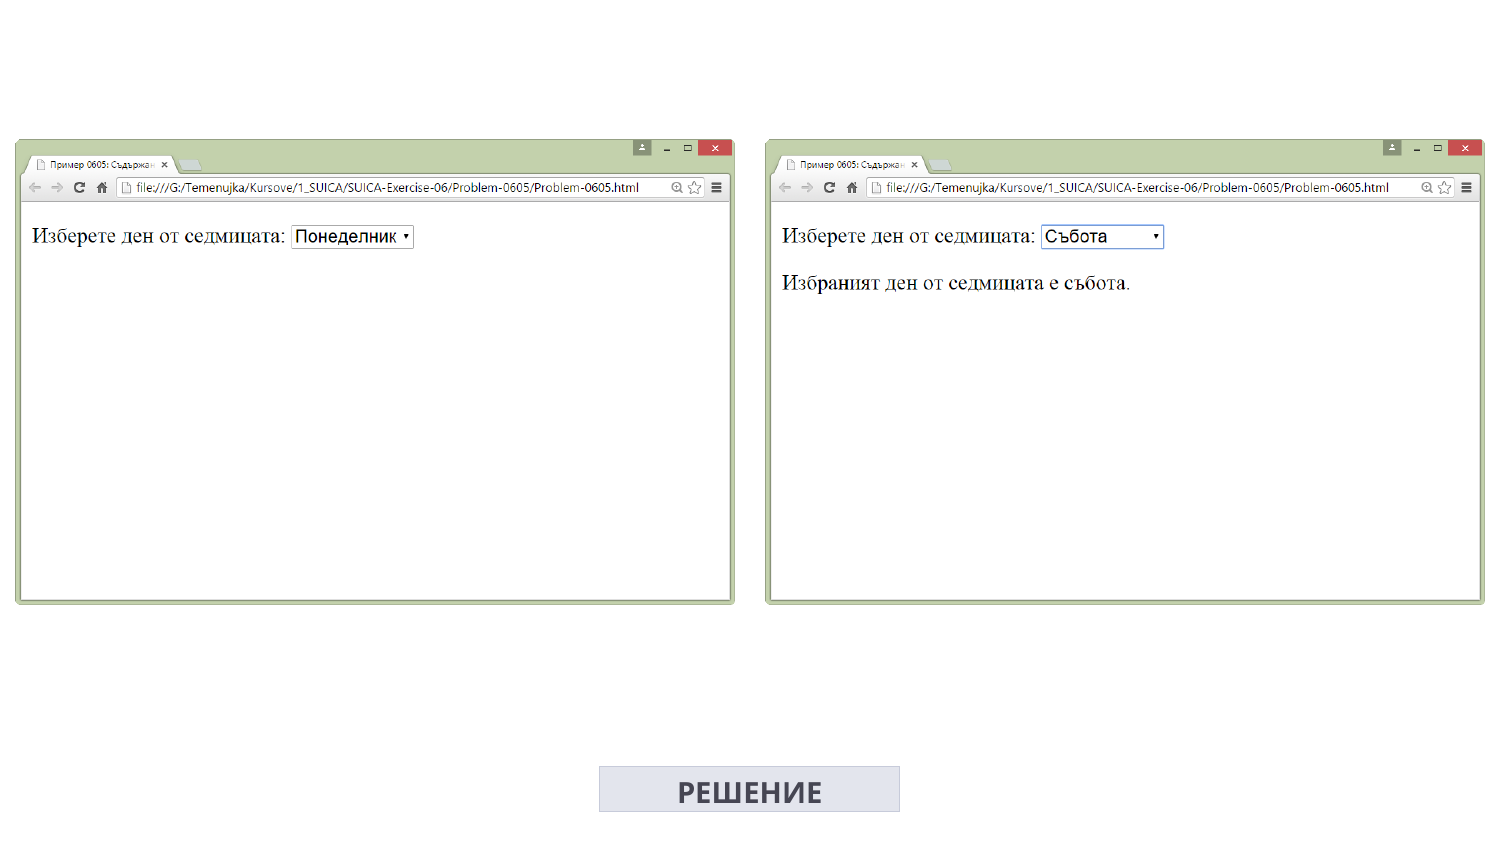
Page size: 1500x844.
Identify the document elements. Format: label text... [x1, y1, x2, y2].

picture [764, 139, 1486, 606]
text_box РЕШЕНИЕ [599, 766, 900, 812]
picture [14, 139, 736, 606]
